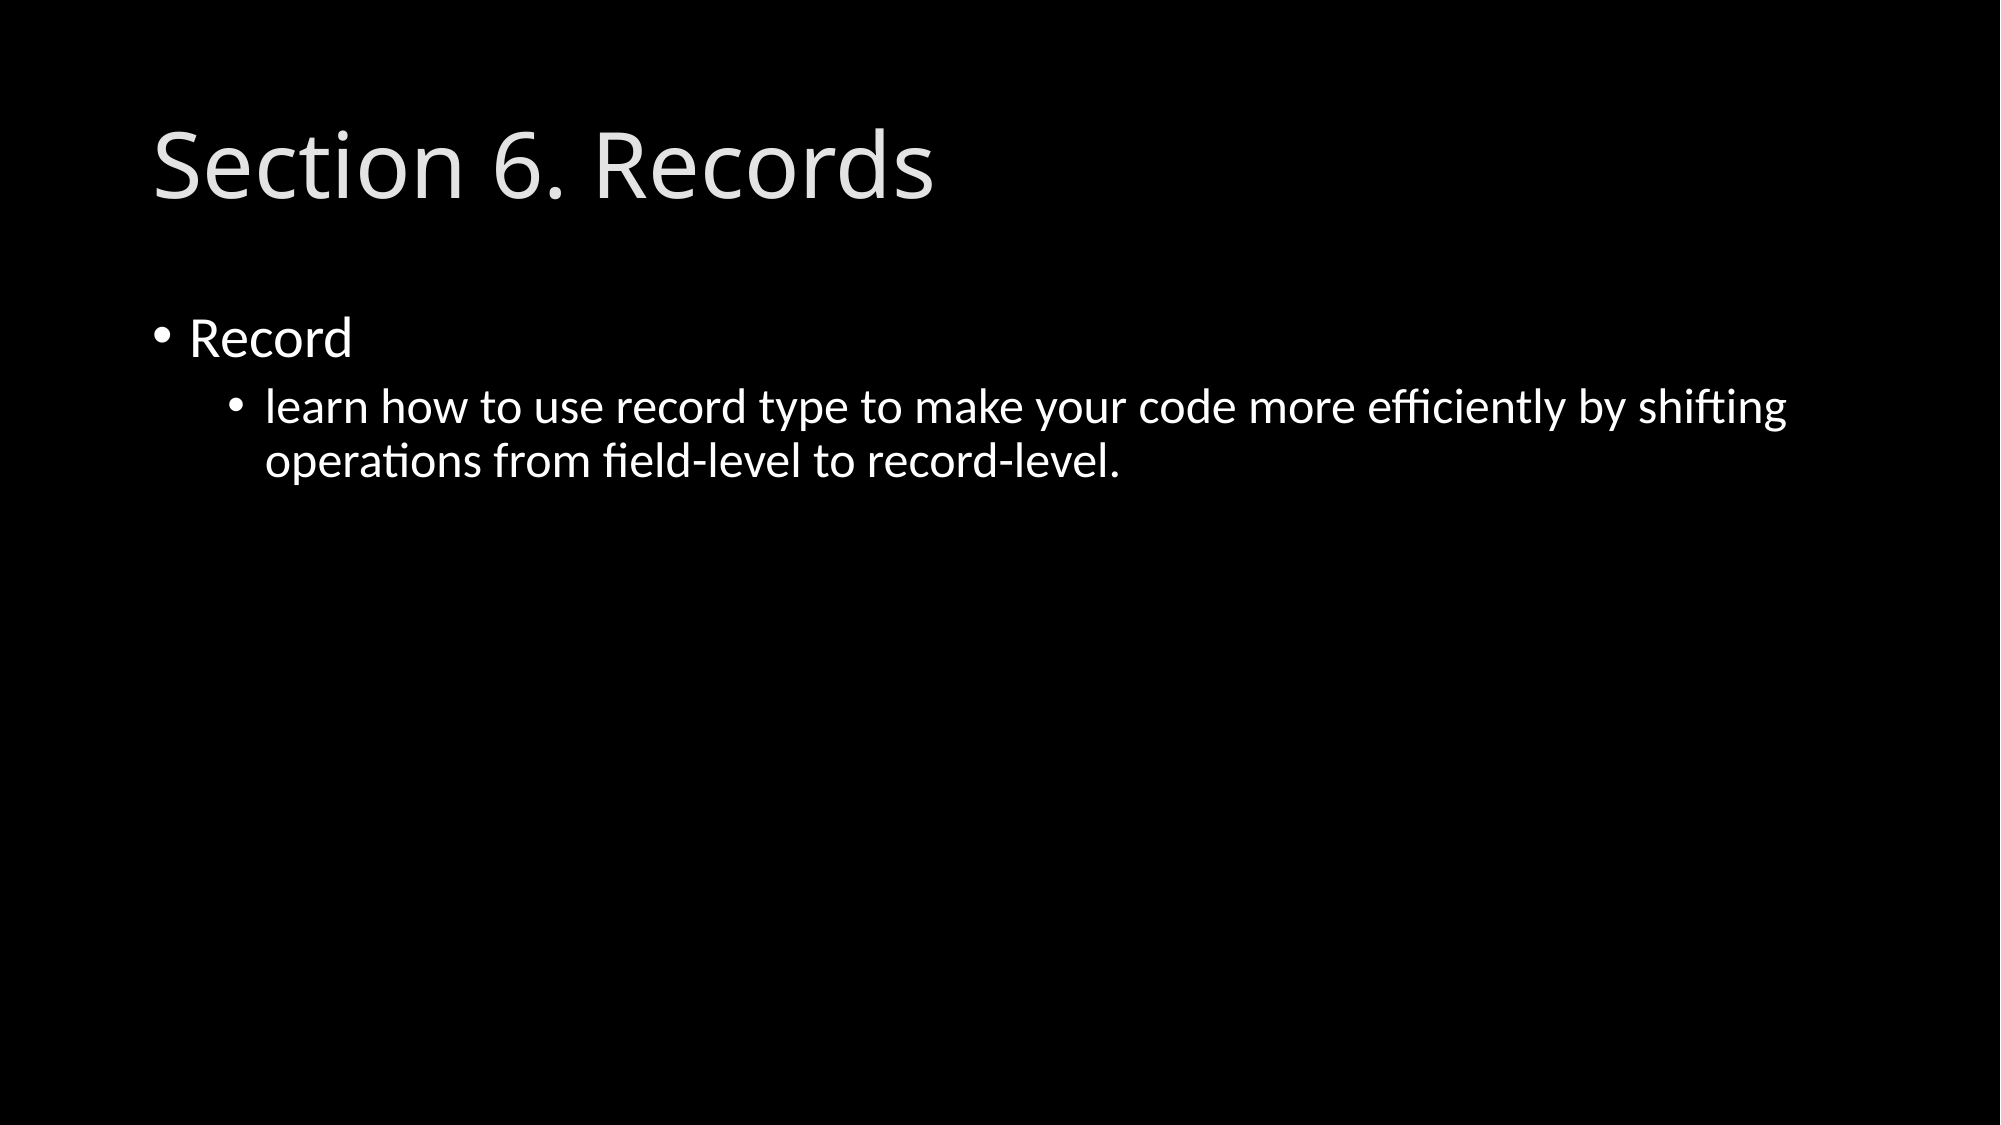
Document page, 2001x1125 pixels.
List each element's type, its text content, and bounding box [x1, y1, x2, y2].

list Record learn how to use record type to make your code more efficiently by shifting operations from field-level to record-level. [137, 299, 1863, 1014]
title Section 6. Records [137, 59, 1863, 278]
